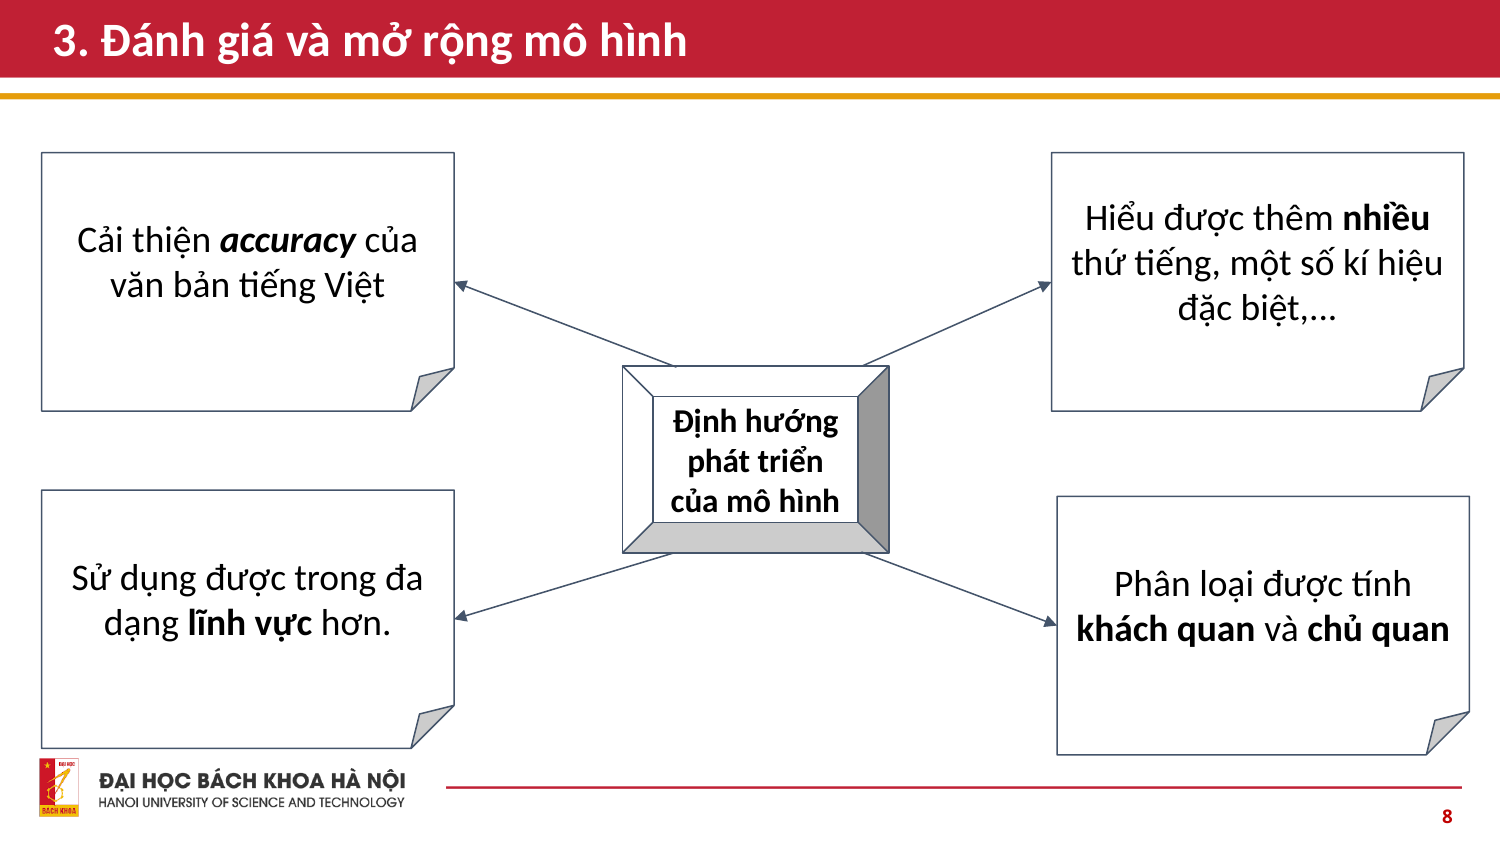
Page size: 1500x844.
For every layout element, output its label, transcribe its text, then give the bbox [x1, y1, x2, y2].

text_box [860, 551, 1058, 626]
text_box Cải thiện accuracy của văn bản tiếng Việt [41, 152, 455, 412]
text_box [453, 552, 673, 620]
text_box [453, 281, 677, 368]
title 3. Đánh giá và mở rộng mô hình [41, 13, 1459, 68]
text_box Định hướng phát triển của mô hình [625, 374, 885, 551]
text_box Phân loại được tính khách quan và chủ quan [1057, 496, 1470, 755]
text_box Hiểu được thêm nhiều thứ tiếng, một số kí hiệu đặc biệt,... [1051, 152, 1464, 412]
text_box Sử dụng được trong đa dạng lĩnh vực hơn. [41, 490, 455, 749]
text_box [862, 281, 1052, 367]
slide_number 8 [1126, 798, 1464, 844]
picture [0, 0, 1500, 844]
